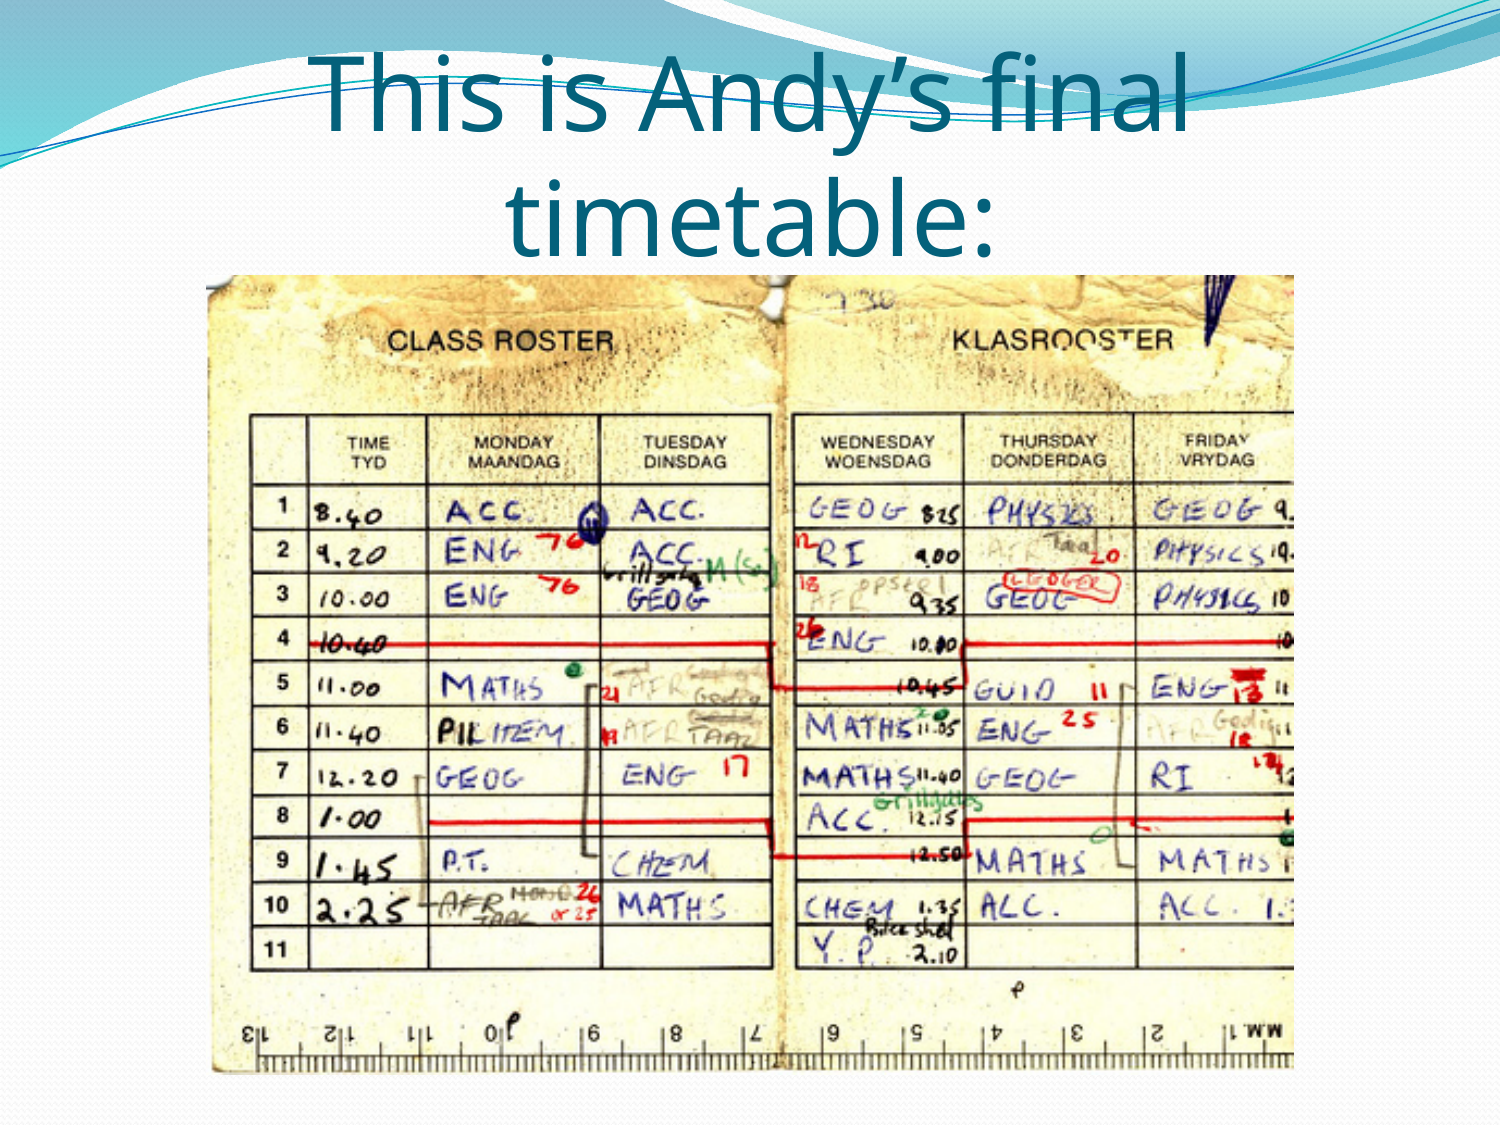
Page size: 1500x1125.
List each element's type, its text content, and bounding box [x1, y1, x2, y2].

title This is Andy’s final timetable: [76, 90, 1427, 278]
picture [206, 275, 1294, 1076]
